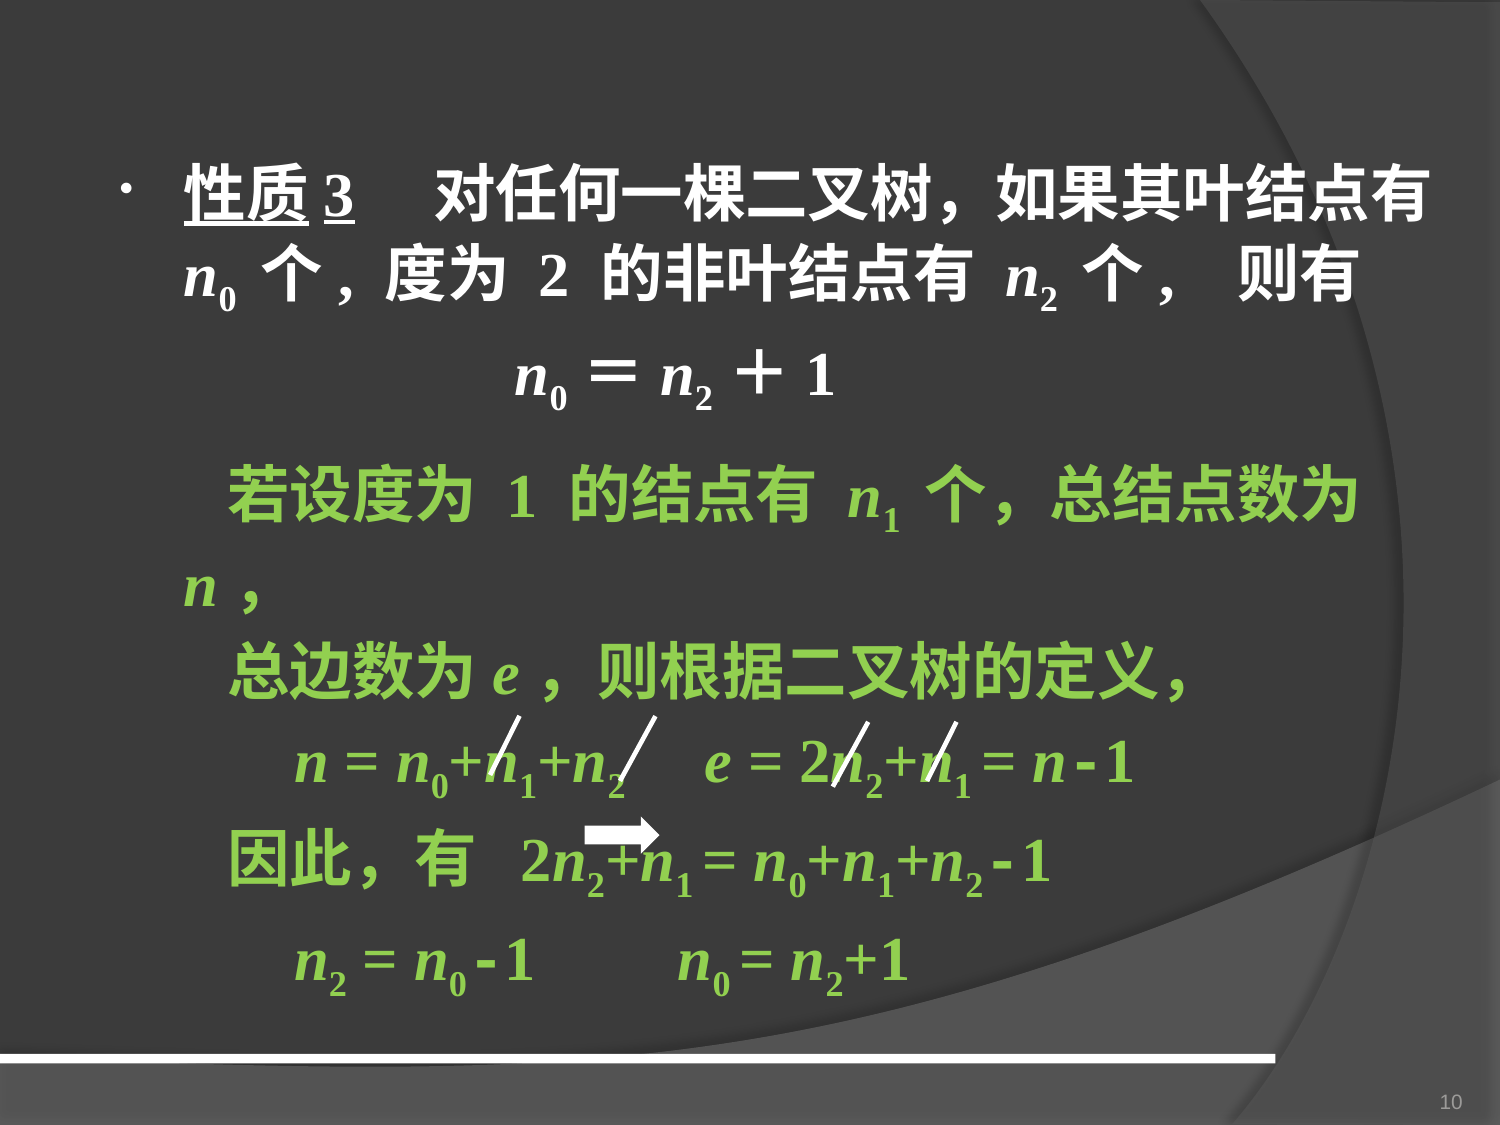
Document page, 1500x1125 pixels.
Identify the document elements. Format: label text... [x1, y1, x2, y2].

text_box [584, 816, 660, 854]
list 性质3 对任何一棵二叉树，如果其叶结点有 n0 个, 度为 2 的非叶结点有 n2 个, 则有 n0＝n2＋1 若设度为 1 的结点有 n1 个，总结点数为n， 总边数为e，则根据二叉树的定义， n = n0+n1+n2 e = 2n2+n1 = n-1 因此，有 2n2+n1 = n0+n1+n2-1 n2 = n0-1 n0 = n2+1 [100, 143, 1451, 1047]
slide_number 10 [1337, 1053, 1463, 1114]
